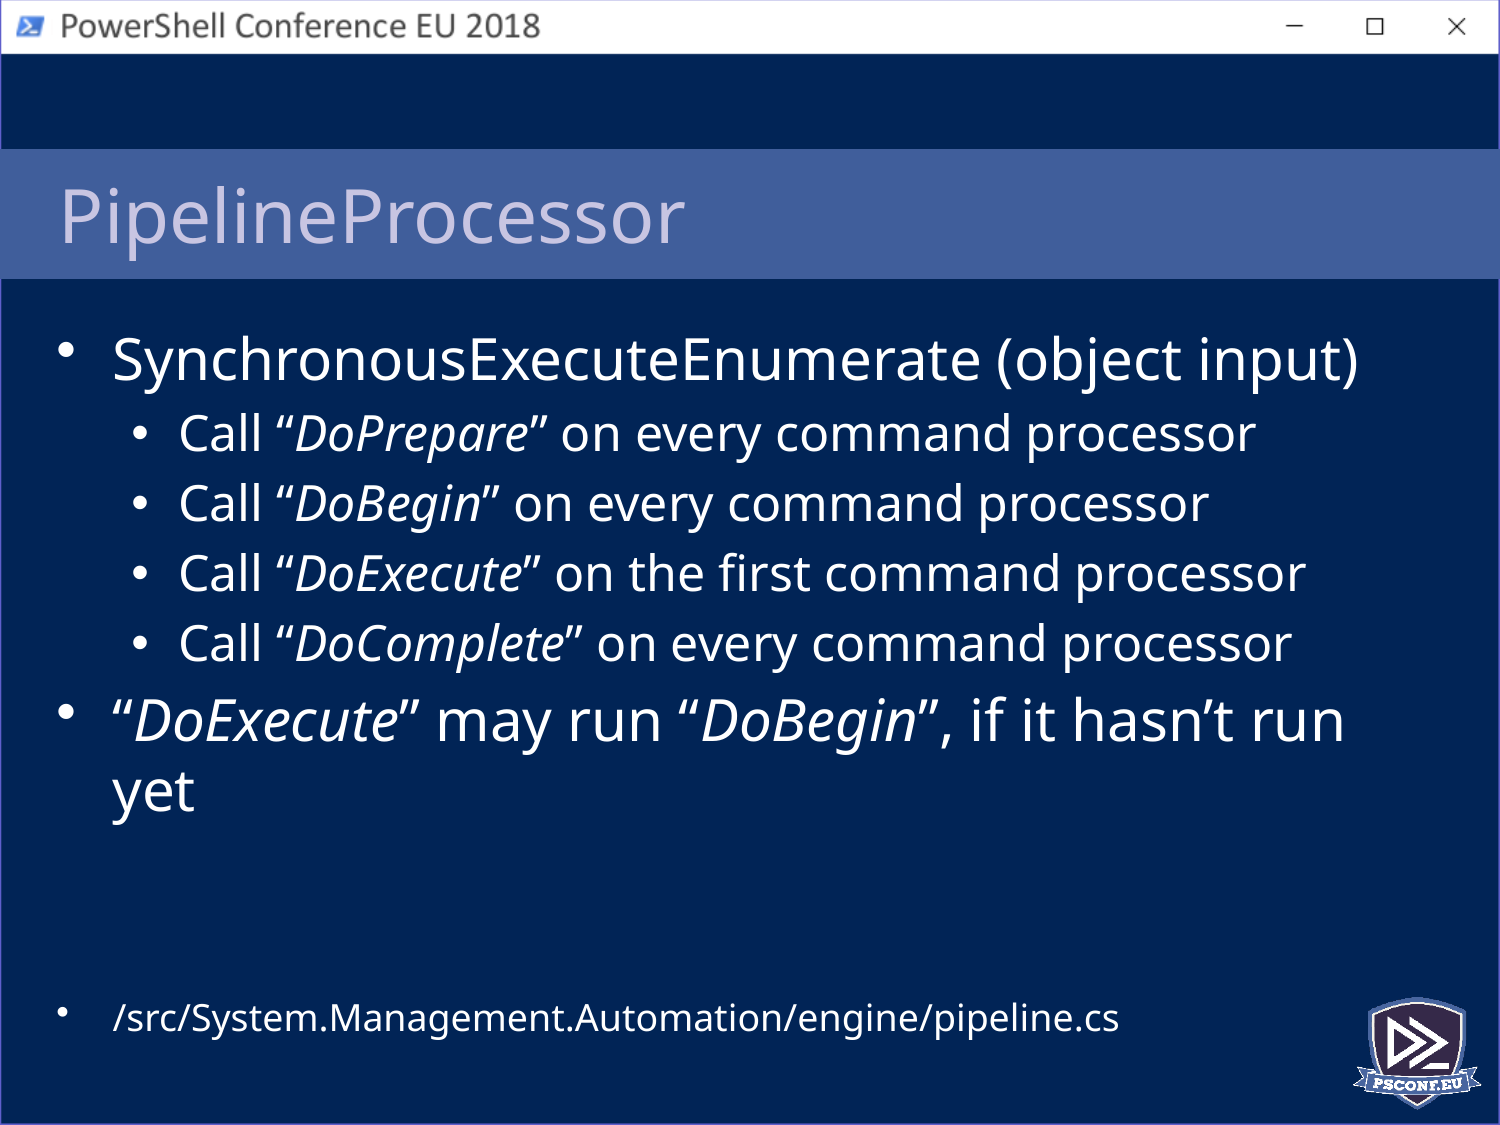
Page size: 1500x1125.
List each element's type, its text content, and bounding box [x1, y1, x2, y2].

title PipelineProcessor [0, 149, 1500, 279]
list SynchronousExecuteEnumerate (object input) Call “DoPrepare” on every command processor Call “DoBegin” on every command processor Call “DoExecute” on the first command processor Call “DoComplete” on every command processor “DoExecute” may run “DoBegin”, if it hasn’t run yet /src/System.Management.Automation/engine/pipeline.cs [41, 314, 1459, 1035]
picture [0, 0, 1500, 149]
picture [0, 279, 1500, 1125]
